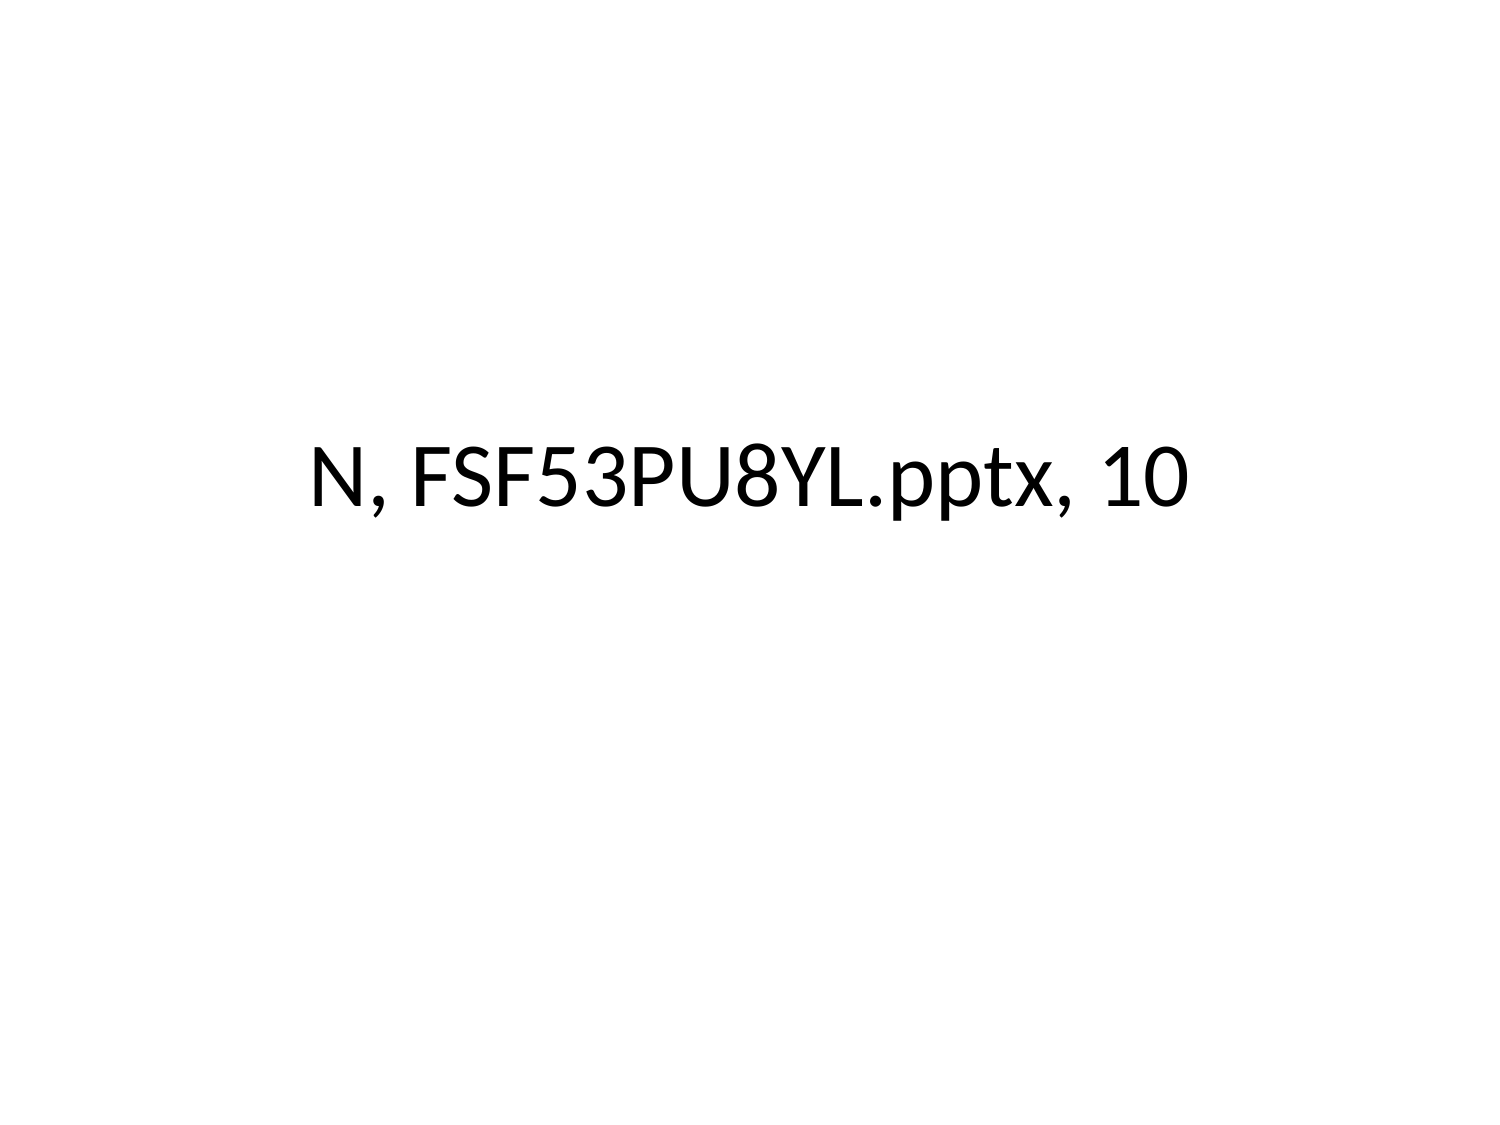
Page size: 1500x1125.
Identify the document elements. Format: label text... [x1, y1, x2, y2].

title N, FSF53PU8YL.pptx, 10 [112, 349, 1388, 591]
